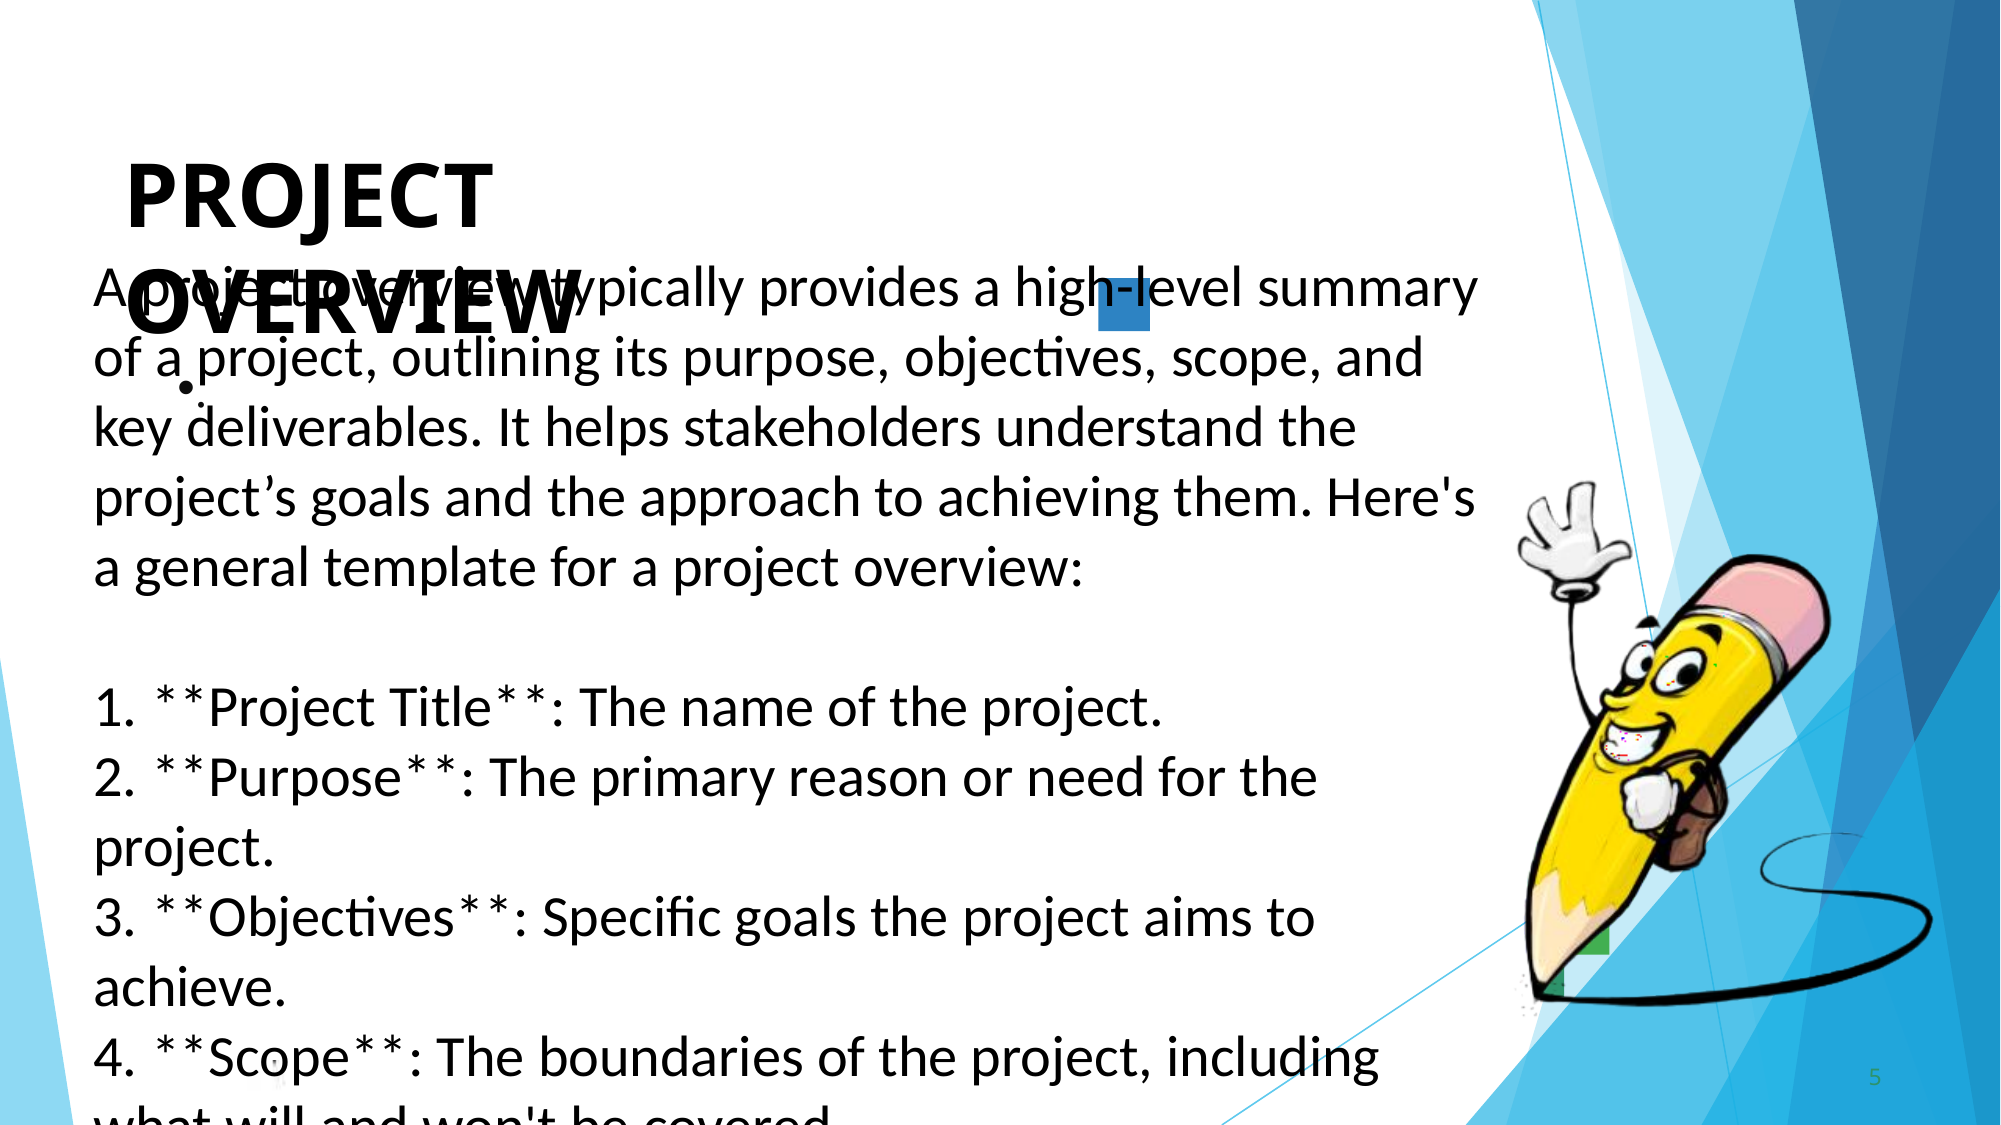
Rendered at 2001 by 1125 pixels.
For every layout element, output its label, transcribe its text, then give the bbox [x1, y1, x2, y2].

text_box A project overview typically provides a high-level summary of a project, outlining its purpose, objectives, scope, and key deliverables. It helps stakeholders understand the project’s goals and the approach to achieving them. Here's a general template for a project overview: 1. **Project Title**: The name of the project. 2. **Purpose**: The primary reason or need for the project. 3. **Objectives**: Specific goals the project aims to achieve. 4. **Scope**: The boundaries of the project, including what will and won't be covered. 5. **Key Deliverables**: The main outputs or results the project will produce. 6. **Stakeholders**: Individuals or groups involved or affected by the project. 7. **Timeline**: Major milestones and the overall schedule. 8. **Resources**: Key resources required, such as budget, tools, and team members. 9. **Risks and Challenges**: Potential obstacles and how they might be addressed. If you provide specific details about your project, I can help tailor the overview to your needs. [78, 240, 1503, 1125]
slide_number 5 [1862, 1068, 1888, 1125]
picture [110, 1060, 463, 1094]
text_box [1420, 434, 2000, 1060]
title PROJECT OVERVIEW [121, 136, 985, 240]
